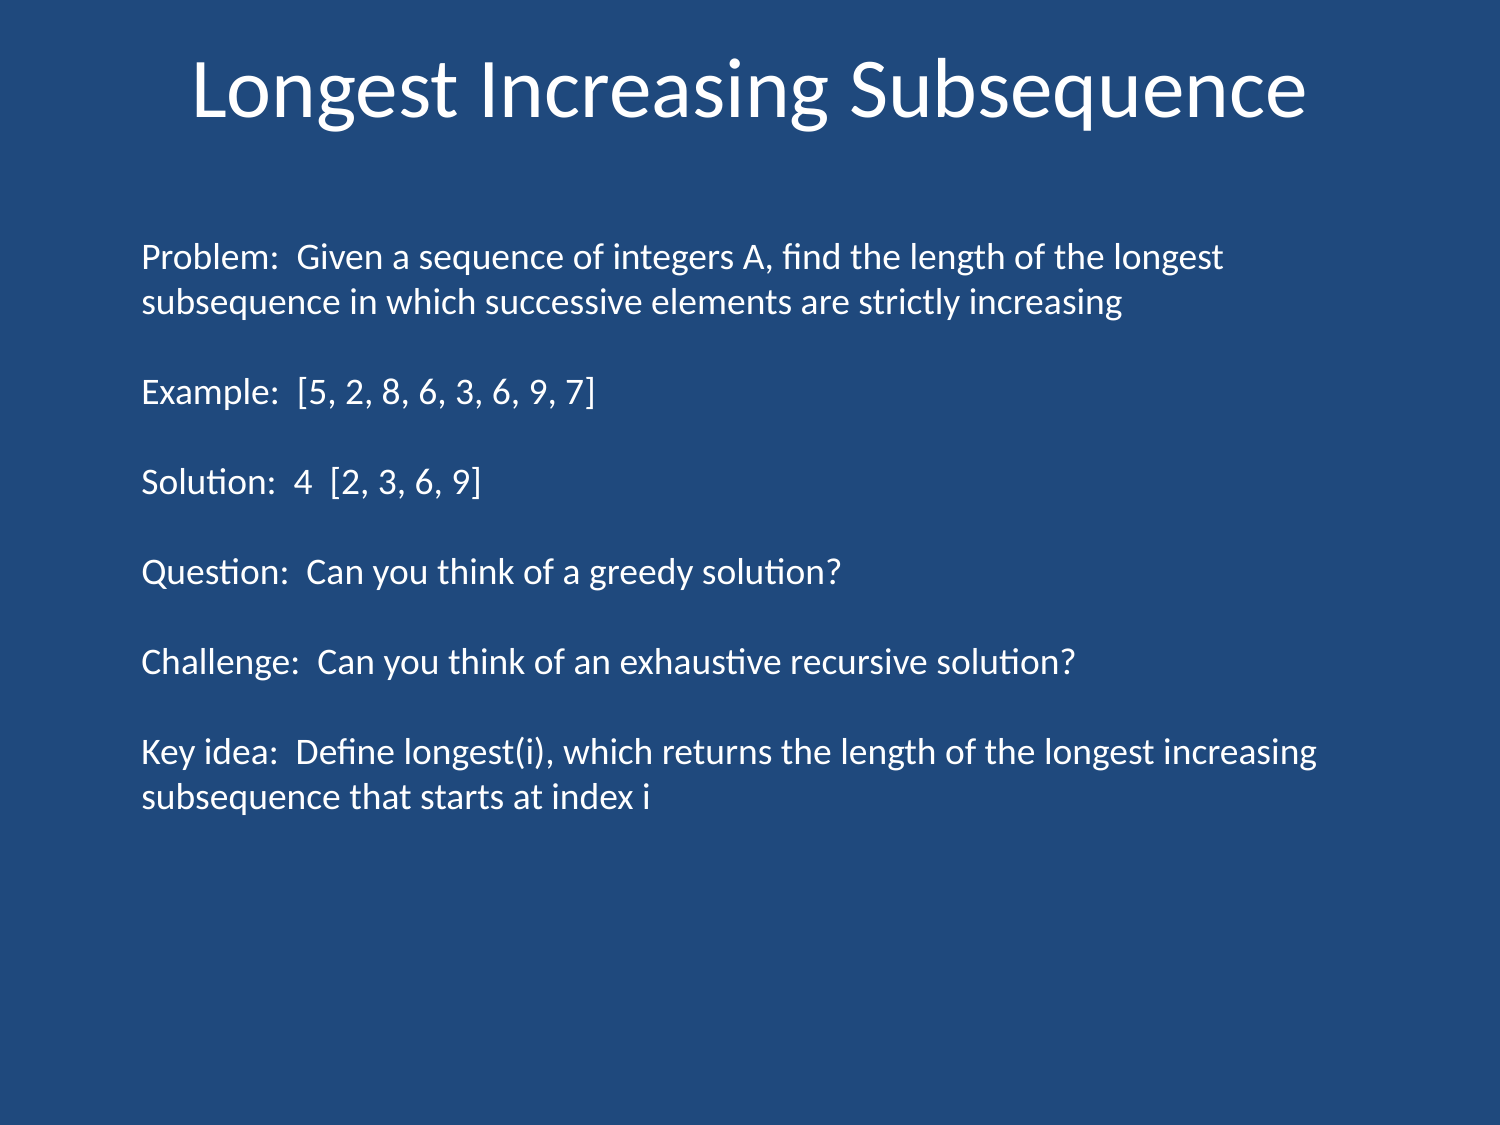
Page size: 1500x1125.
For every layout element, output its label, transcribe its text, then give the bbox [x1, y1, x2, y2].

text_box Problem: Given a sequence of integers A, find the length of the longest subsequence in which successive elements are strictly increasing Example: [5, 2, 8, 6, 3, 6, 9, 7] Solution: 4 [2, 3, 6, 9] Question: Can you think of a greedy solution? Challenge: Can you think of an exhaustive recursive solution? Key idea: Define longest(i), which returns the length of the longest increasing subsequence that starts at index i [126, 224, 1402, 825]
title Longest Increasing Subsequence [75, 24, 1425, 143]
